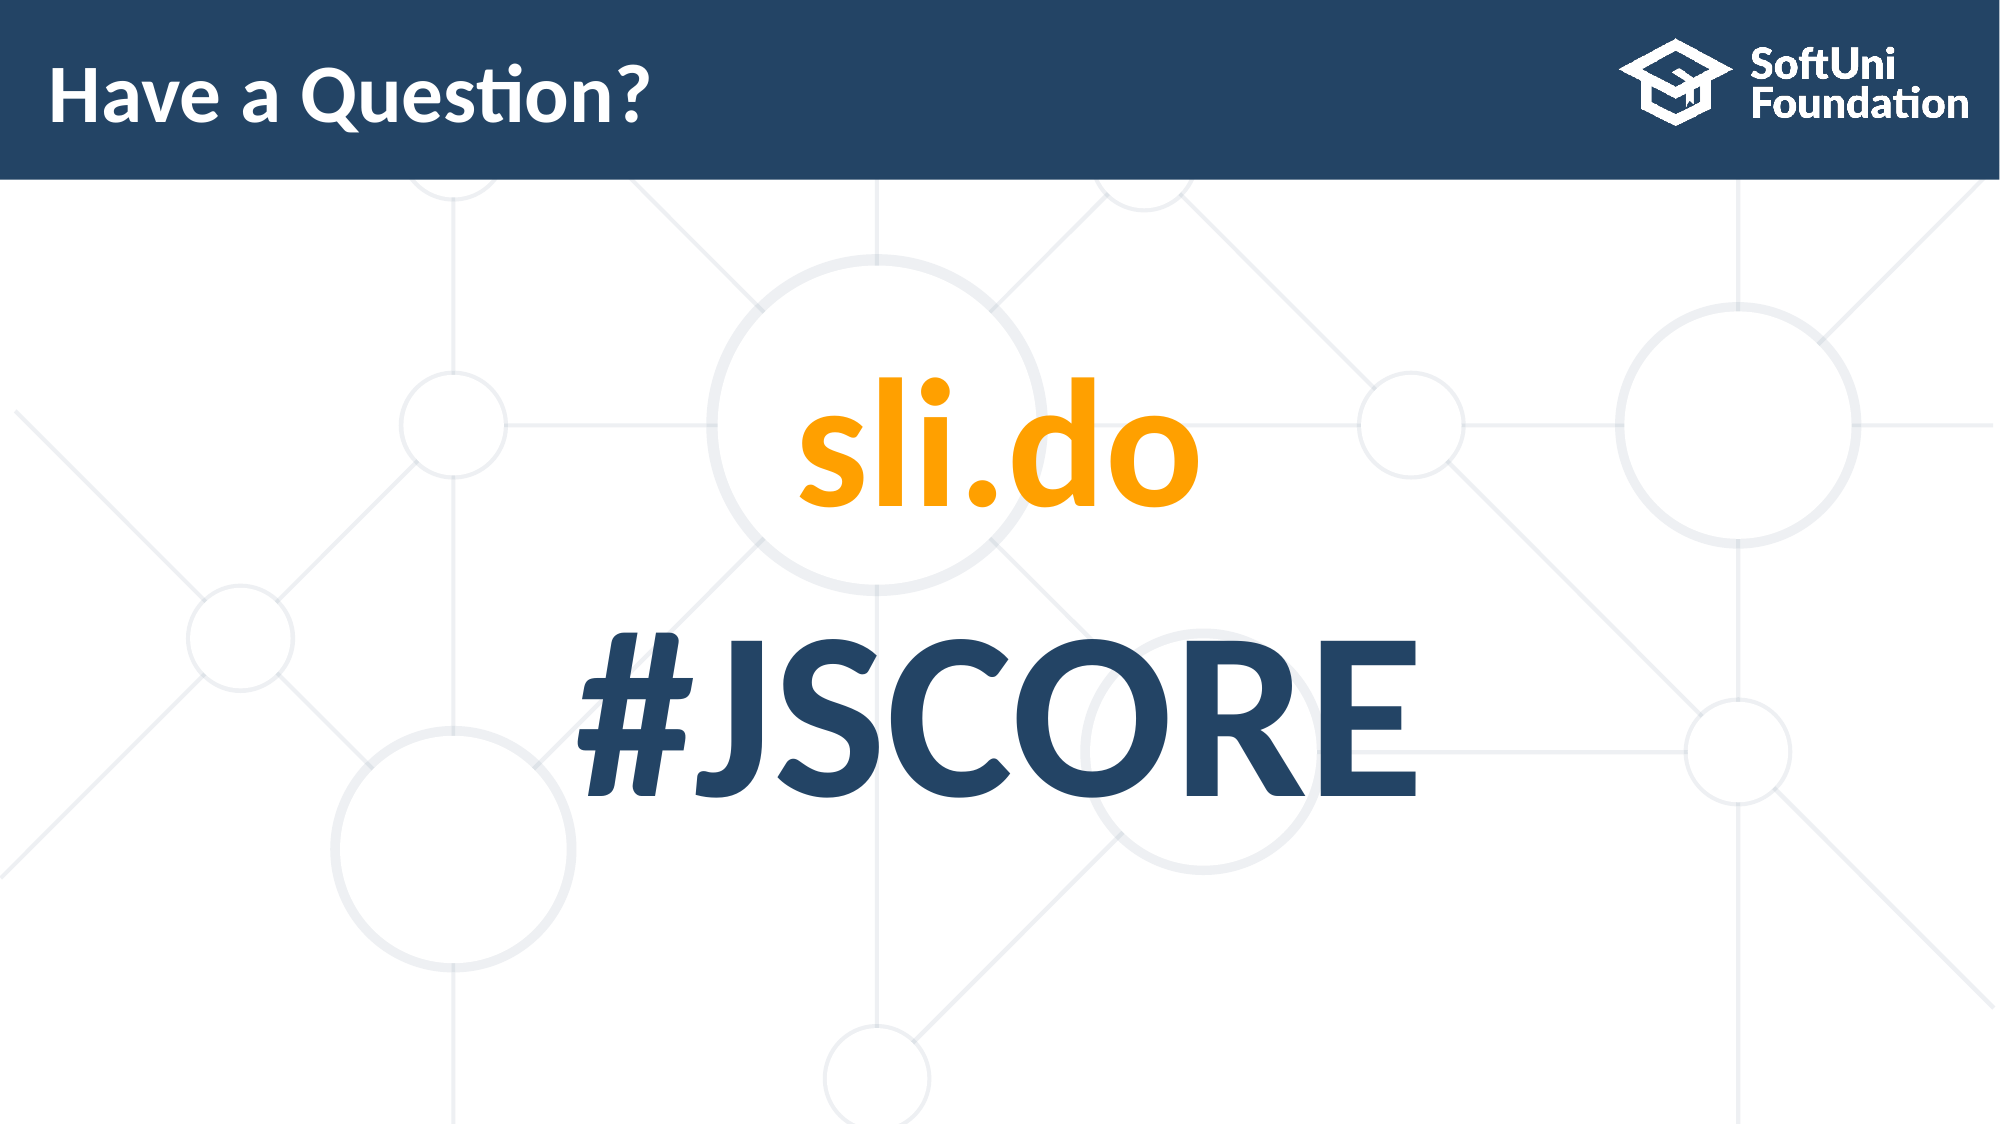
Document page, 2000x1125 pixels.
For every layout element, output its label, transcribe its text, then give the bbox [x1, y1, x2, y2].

title Have a Question? [31, 16, 1591, 162]
picture [1618, 38, 1968, 126]
list sli.do #JSCORE [31, 196, 1970, 1050]
